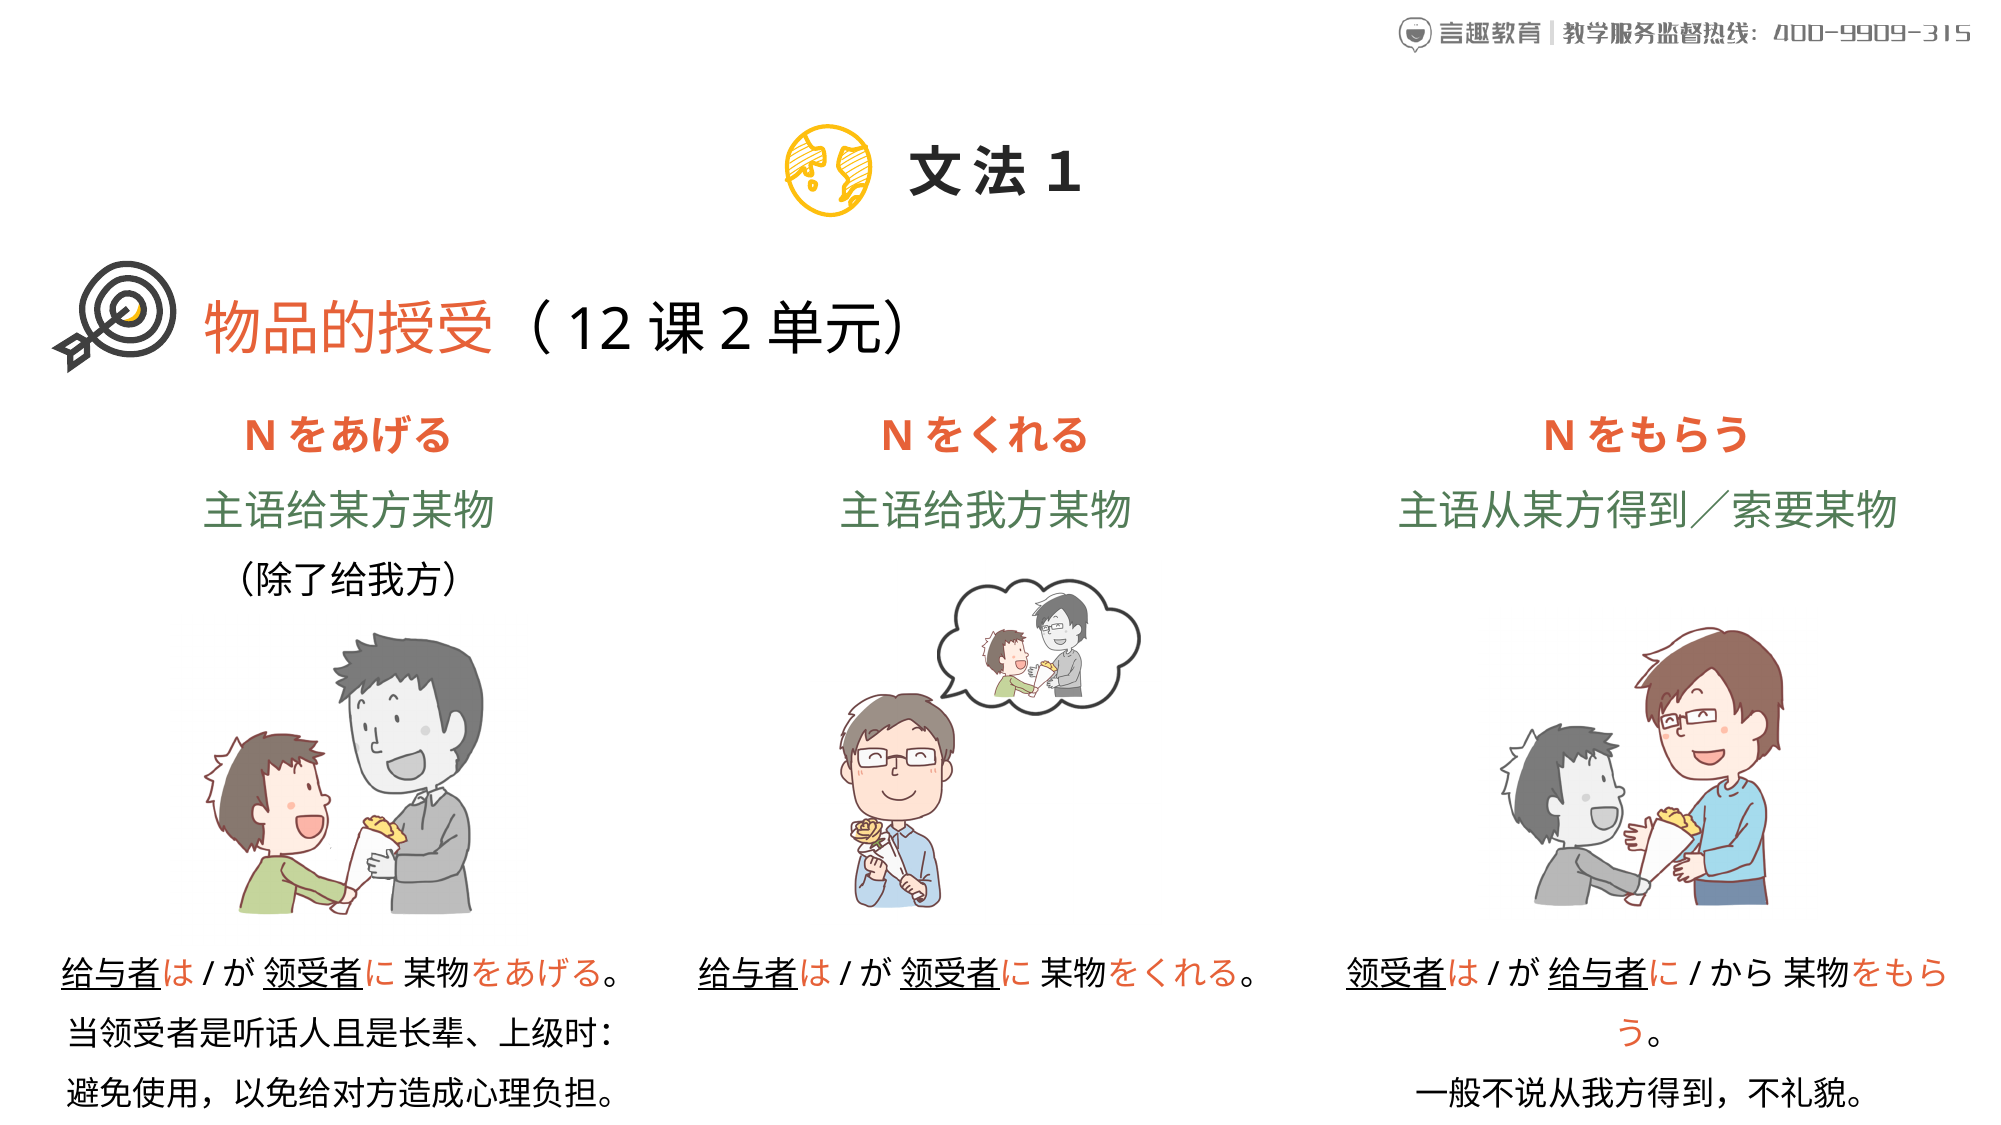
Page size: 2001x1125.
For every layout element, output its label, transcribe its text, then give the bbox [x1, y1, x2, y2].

picture [1478, 607, 1818, 920]
text_box 文法１ [893, 129, 1107, 210]
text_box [784, 126, 873, 214]
picture [170, 614, 528, 946]
text_box Nをあげる 主语给某方某物 （除了给我方） [187, 376, 510, 609]
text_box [52, 271, 176, 362]
text_box Nをくれる 主语给我方某物 [824, 375, 1147, 541]
text_box Nをもらう 主语从某方得到／索要某物 [1382, 375, 1914, 541]
picture [810, 560, 1162, 925]
text_box 给与者は/が 领受者に 某物をあげる。 当领受者是听话人且是长辈、上级时：避免使用，以免给对方造成心理负担。 [41, 924, 656, 1120]
text_box 物品的授受（12课2单元） [188, 213, 1953, 369]
text_box 领受者は/が 给与者に/から 某物をもらう。 一般不说从我方得到，不礼貌。 [1323, 924, 1973, 1120]
text_box 给与者は/が 领受者に 某物をくれる。 [674, 924, 1298, 1000]
